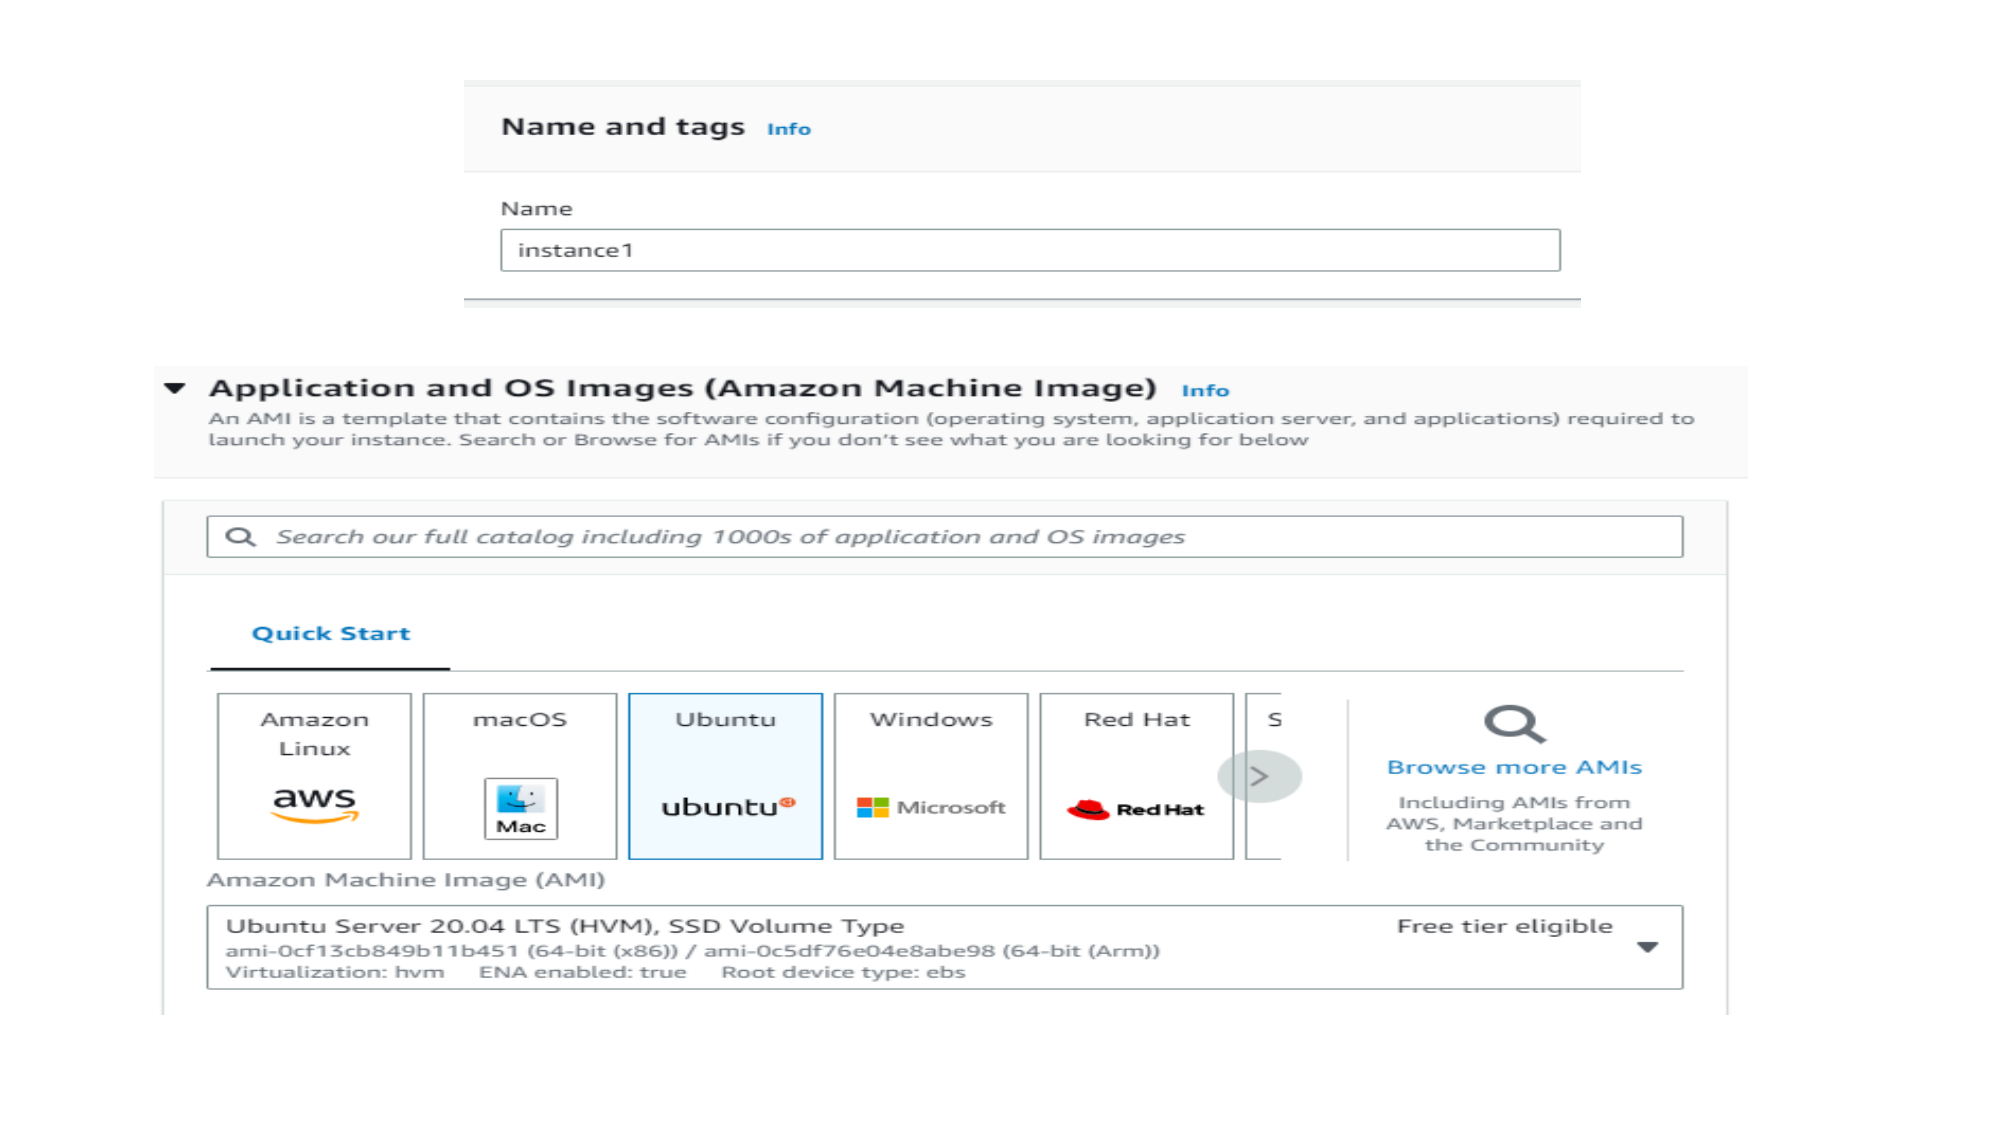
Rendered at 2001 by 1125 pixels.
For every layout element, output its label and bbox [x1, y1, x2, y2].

picture [154, 366, 1748, 1015]
picture [464, 80, 1581, 308]
